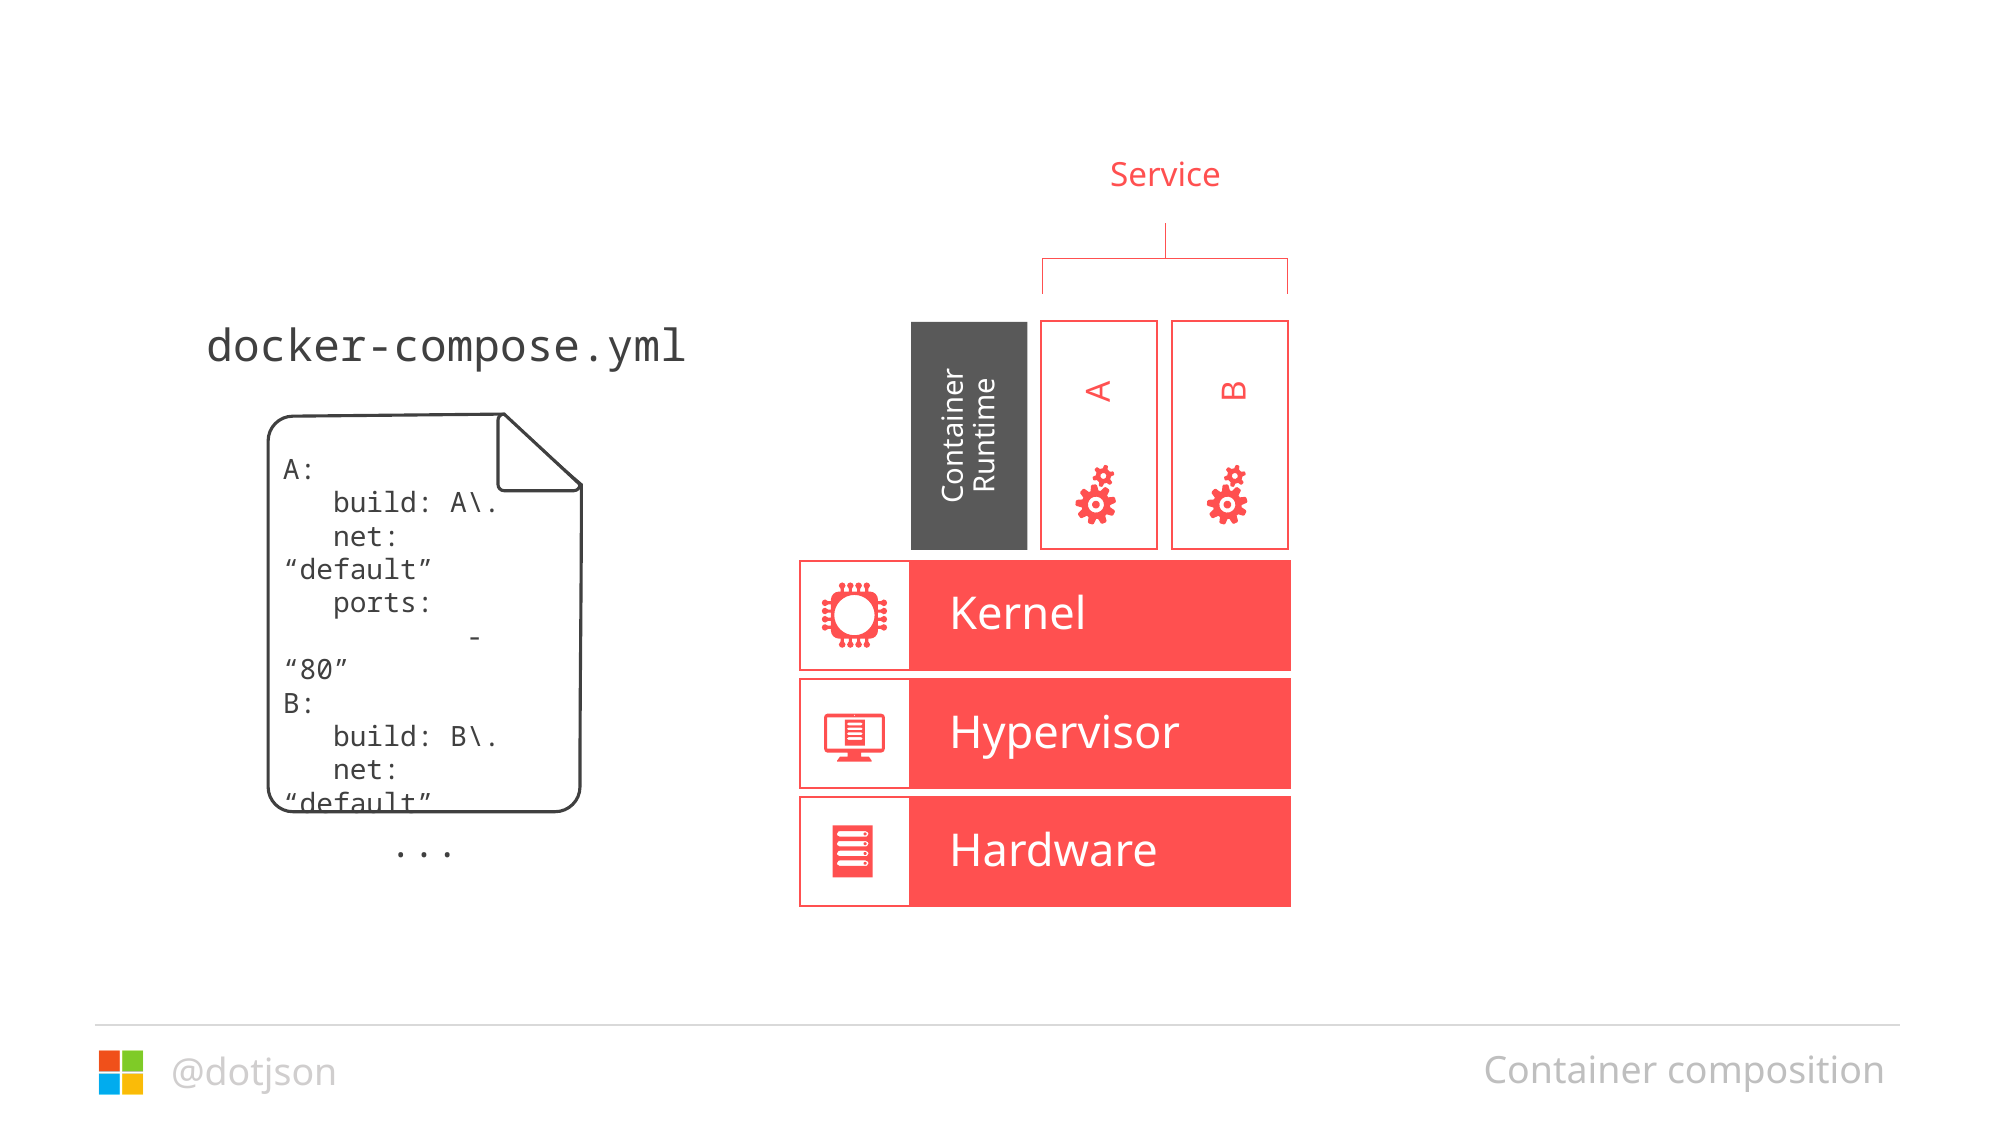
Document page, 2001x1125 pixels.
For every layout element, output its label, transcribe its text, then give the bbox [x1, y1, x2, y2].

text_box Container composition [1362, 1038, 1901, 1099]
text_box B [1176, 344, 1294, 440]
text_box [1171, 320, 1289, 550]
text_box [1040, 440, 1158, 550]
text_box [821, 581, 888, 649]
text_box A [1040, 344, 1158, 440]
picture [95, 1048, 148, 1097]
text_box Hypervisor [911, 678, 1291, 789]
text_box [1199, 473, 1257, 519]
text_box Container Runtime [910, 321, 1028, 551]
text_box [1068, 473, 1125, 519]
text_box [799, 560, 911, 671]
text_box [1040, 320, 1158, 344]
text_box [191, 309, 723, 812]
text_box [1042, 224, 1288, 294]
text_box Hardware [911, 796, 1291, 907]
text_box Service [977, 127, 1354, 224]
text_box Kernel [911, 560, 1291, 671]
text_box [799, 796, 910, 906]
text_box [799, 679, 910, 789]
